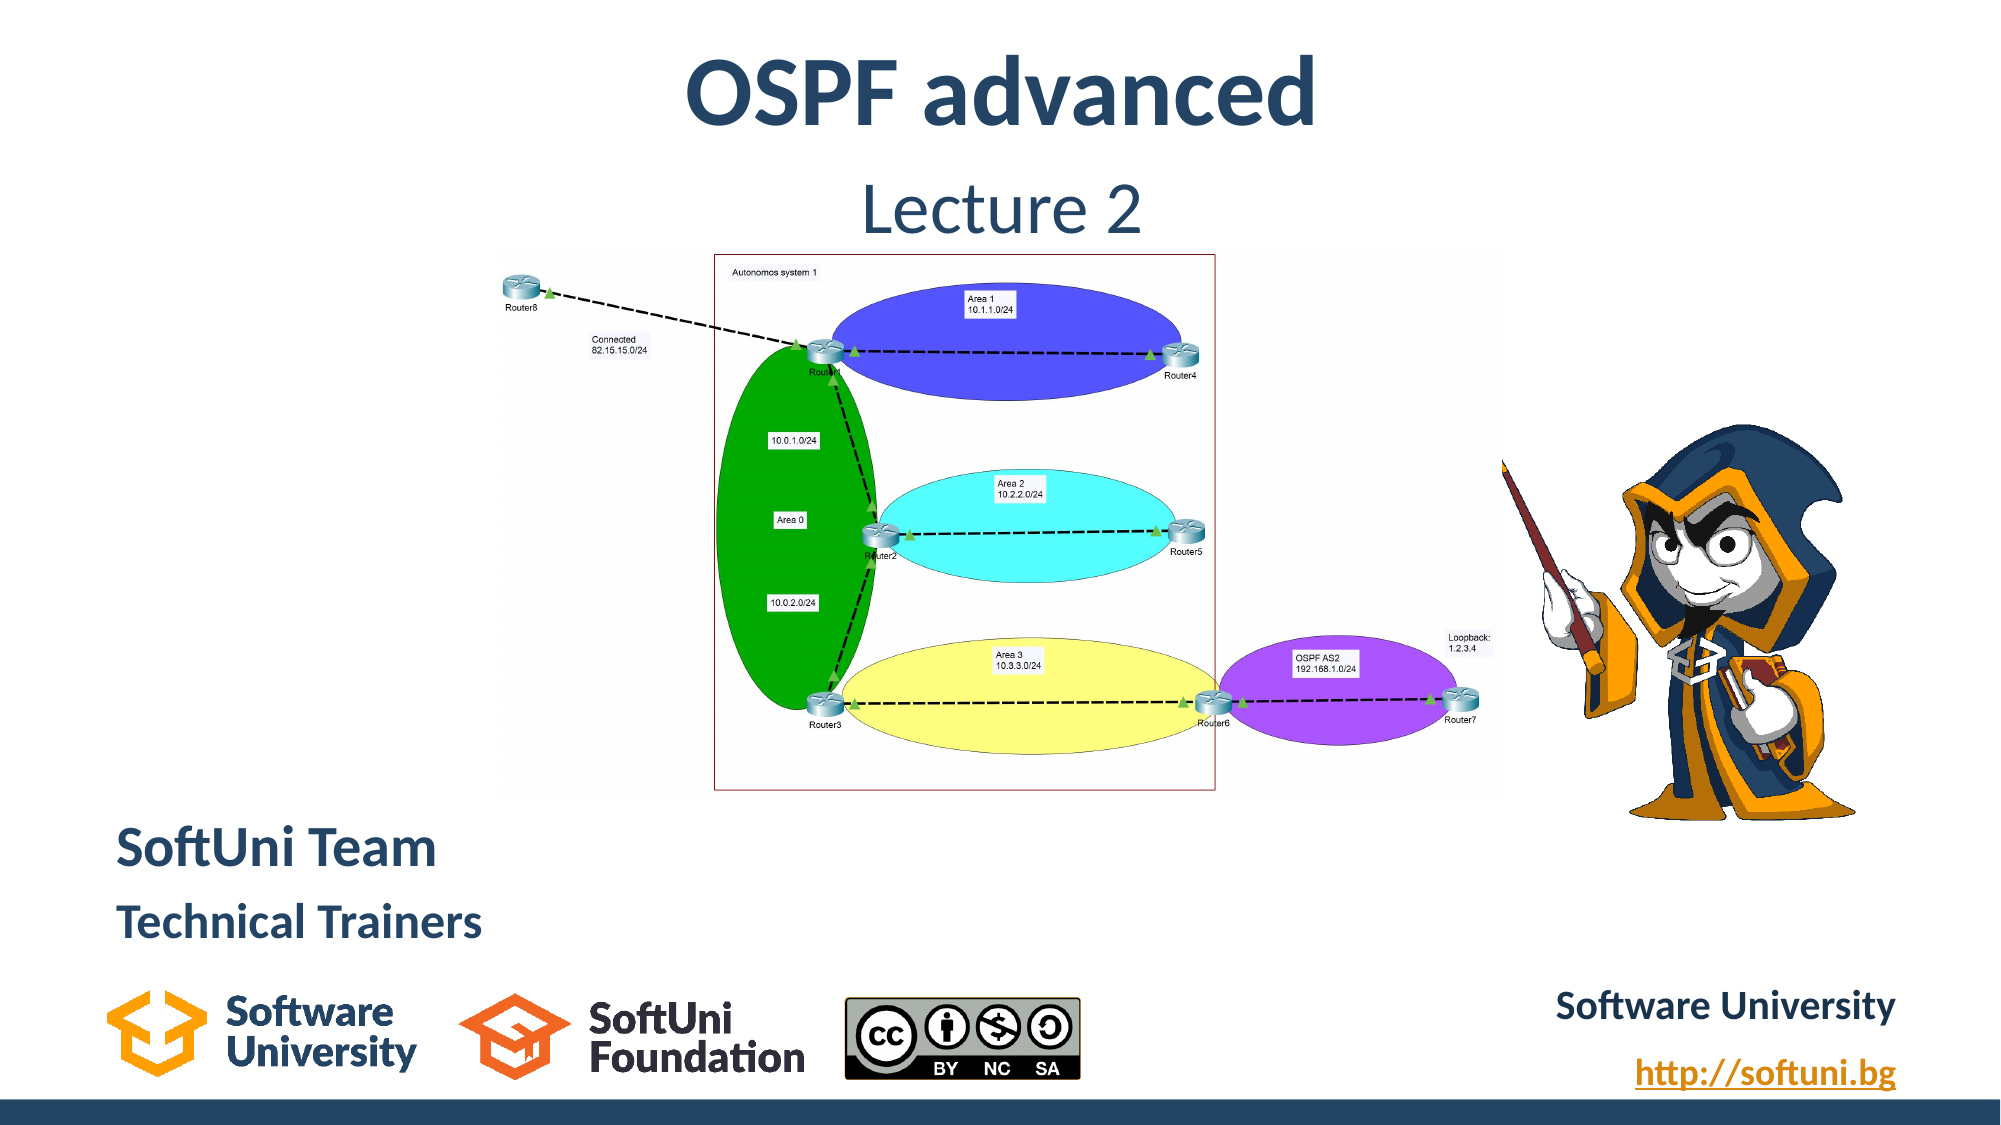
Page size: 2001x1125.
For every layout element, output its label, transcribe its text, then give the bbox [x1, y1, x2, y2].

subtitle Lecture 2 [690, 158, 1315, 245]
title OSPF advanced [103, 12, 1903, 158]
picture [221, 990, 417, 1077]
list SoftUni Team [110, 800, 595, 880]
list Software University [1417, 970, 1903, 1034]
picture [845, 998, 1081, 1079]
picture [458, 993, 804, 1080]
list http://softuni.bg [1417, 1040, 1903, 1098]
picture [107, 990, 211, 1077]
list Technical Trainers [110, 880, 595, 954]
picture [498, 246, 1891, 837]
